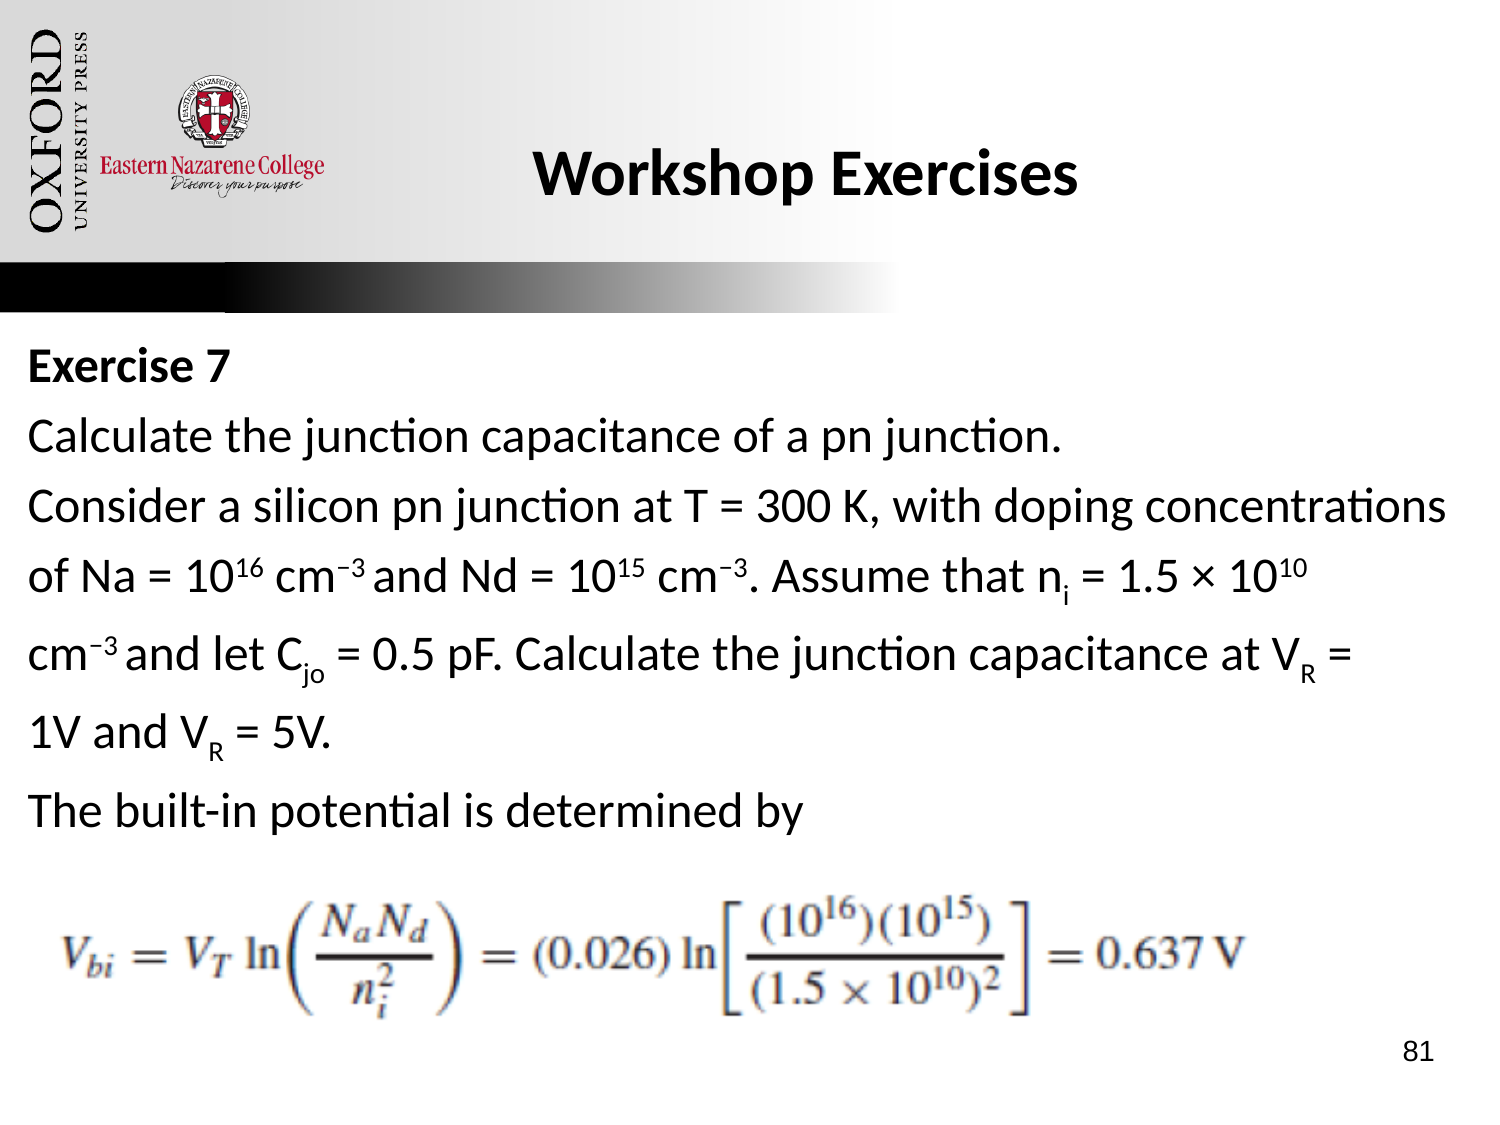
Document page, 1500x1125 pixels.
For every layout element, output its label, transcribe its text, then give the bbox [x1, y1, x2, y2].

slide_number 81 [1387, 1025, 1450, 1104]
list Exercise 7 Calculate the junction capacitance of a pn junction. Consider a silicon pn junction at T = 300 K, with doping concentrations of Na = 1016 cm−3 and Nd = 1015 cm−3. Assume that ni = 1.5 × 1010 cm−3 and let Cjo = 0.5 pF. Calculate the junction capacitance at VR = 1V and VR = 5V. The built-in potential is determined by [12, 324, 1488, 1088]
title Workshop Exercises [187, 87, 1425, 250]
picture [37, 862, 1324, 1038]
picture [16, 24, 325, 238]
